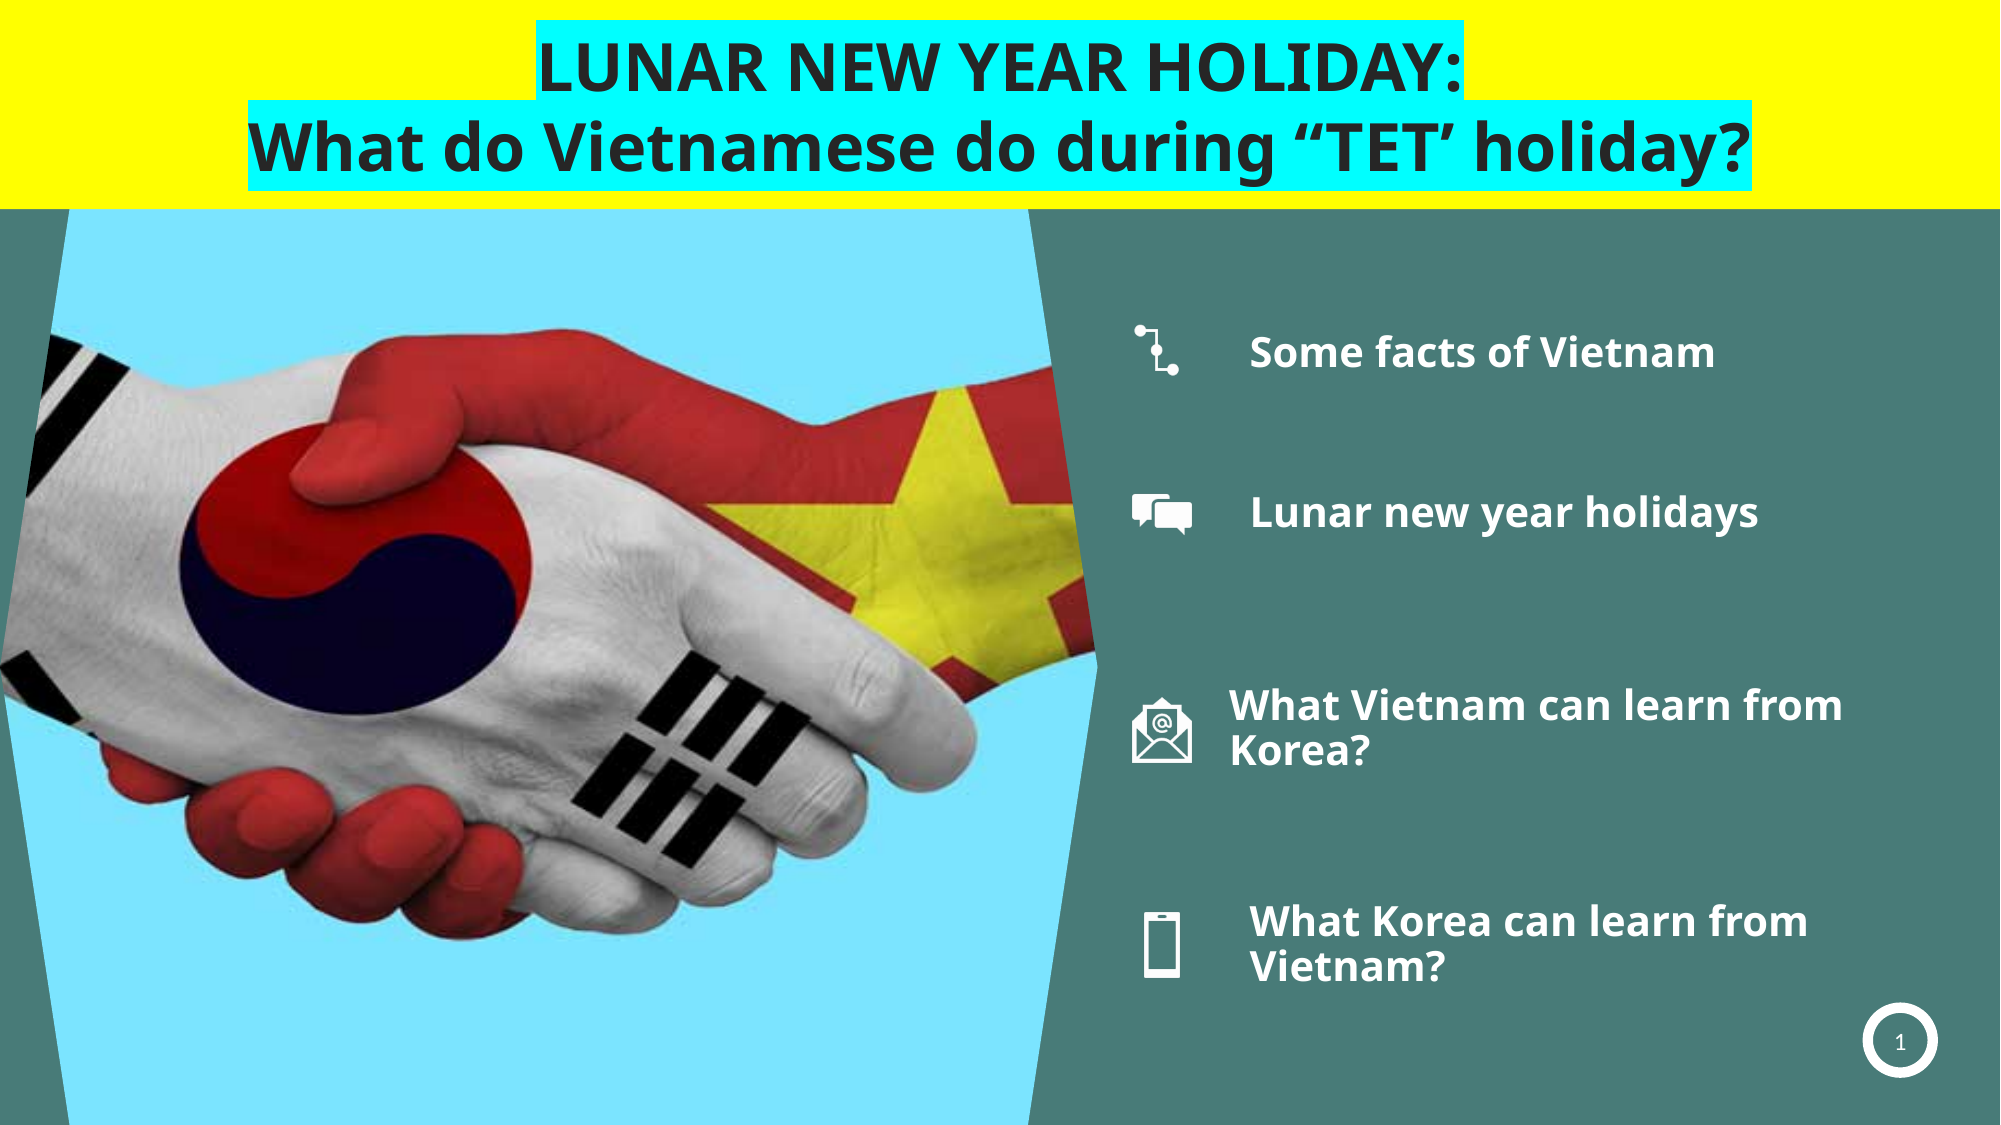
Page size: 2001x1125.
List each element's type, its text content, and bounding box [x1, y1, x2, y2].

text_box LUNAR NEW YEAR HOLIDAY: What do Vietnamese do during “TET’ holiday? [0, 0, 2000, 210]
picture [0, 209, 1098, 1125]
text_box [1098, 288, 2000, 1011]
slide_number 1 [1862, 1011, 1938, 1078]
